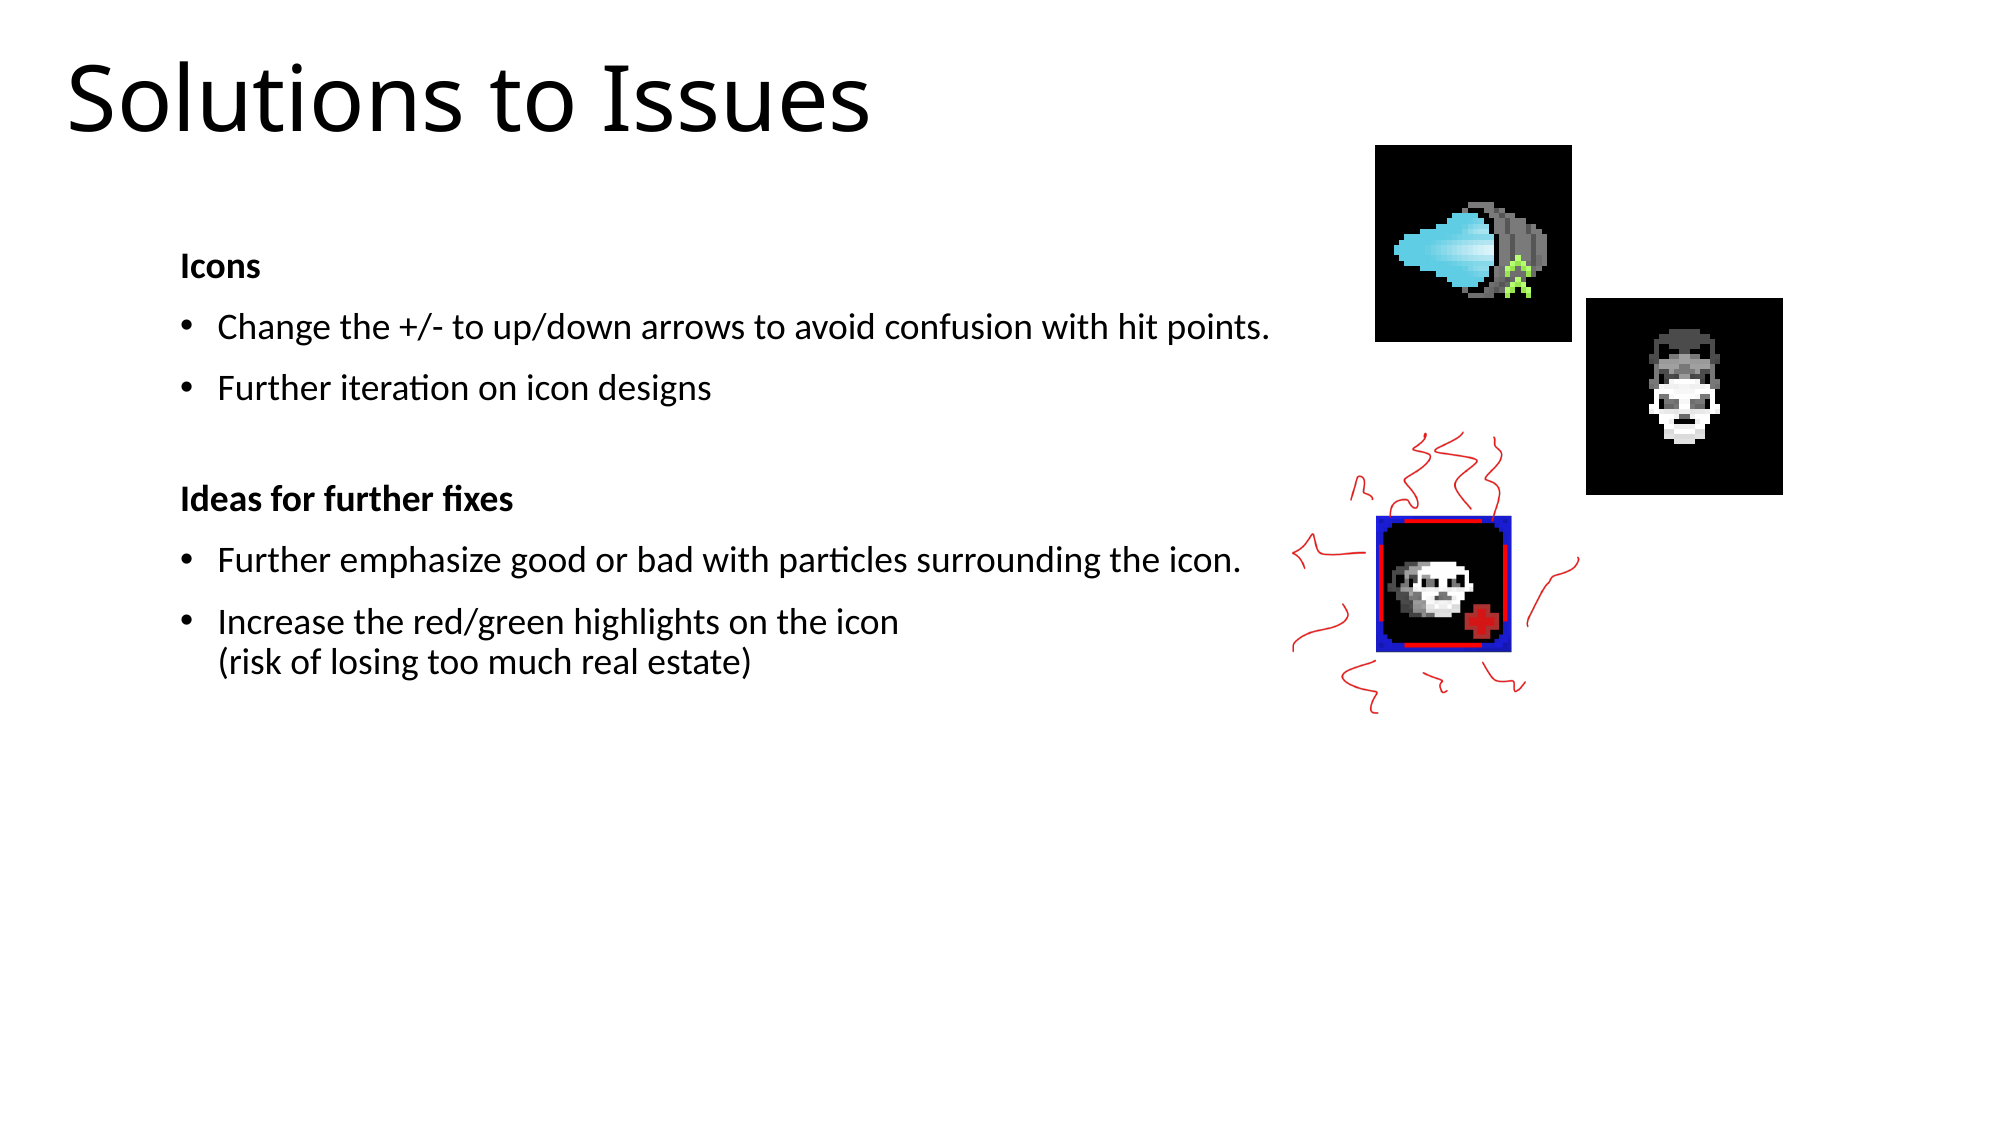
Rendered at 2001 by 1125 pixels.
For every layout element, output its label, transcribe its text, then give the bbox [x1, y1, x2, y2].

text_box Solutions to Issues [51, 32, 1777, 173]
text_box Ideas for further fixes Further emphasize good or bad with particles surrounding the icon. Increase the red/green highlights on the icon (risk of losing too much real estate) [165, 405, 1891, 733]
picture [1375, 145, 1572, 343]
list Icons Change the +/- to up/down arrows to avoid confusion with hit points. Further iteration on icon designs [165, 172, 1891, 405]
picture [1586, 298, 1783, 495]
picture [1291, 431, 1580, 714]
